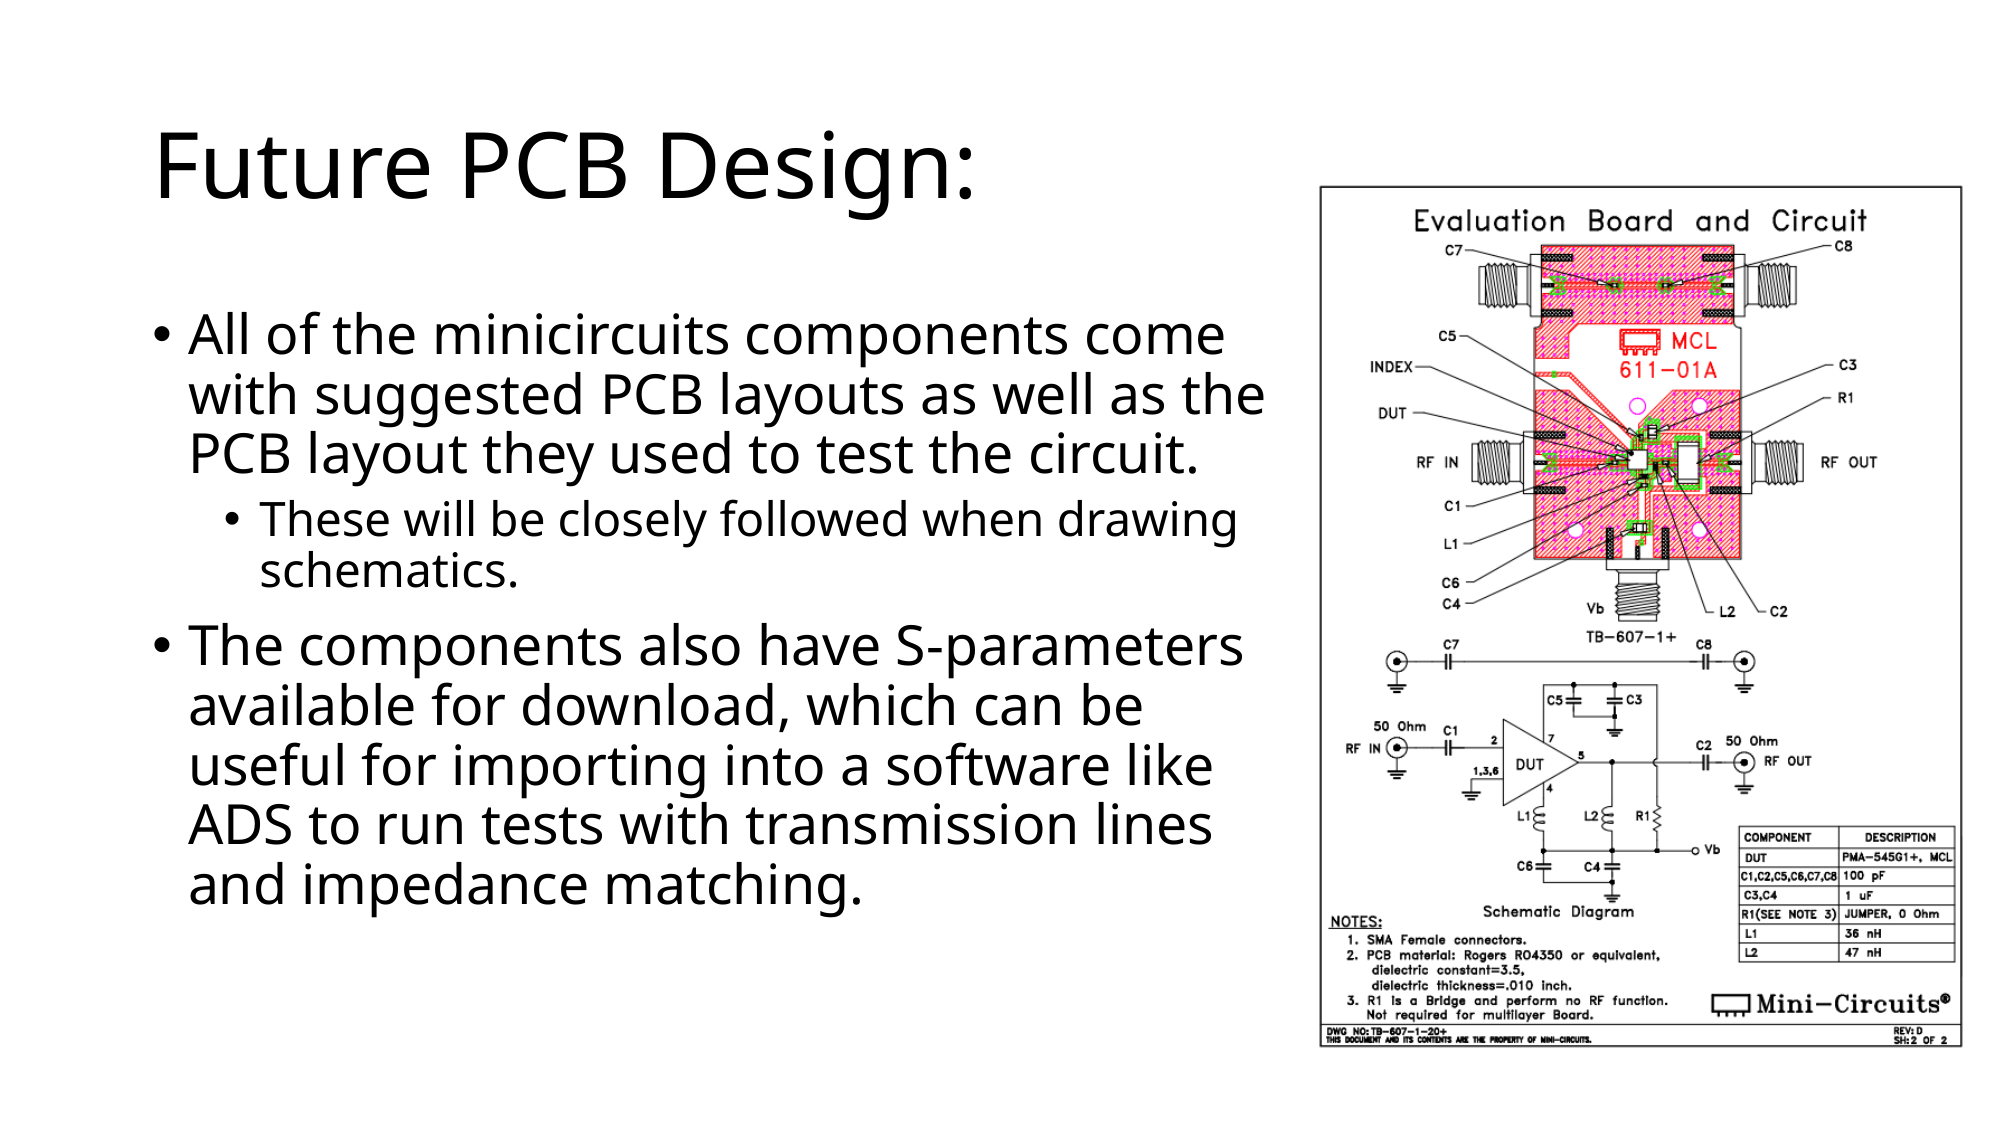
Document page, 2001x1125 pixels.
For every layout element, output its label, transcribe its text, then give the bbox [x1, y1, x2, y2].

picture [1314, 178, 1966, 1052]
title Future PCB Design: [137, 59, 1863, 278]
list All of the minicircuits components come with suggested PCB layouts as well as the PCB layout they used to test the circuit. These will be closely followed when drawing schematics. The components also have S-parameters available for download, which can be useful for importing into a software like ADS to run tests with transmission lines and impedance matching. [137, 299, 1291, 1014]
